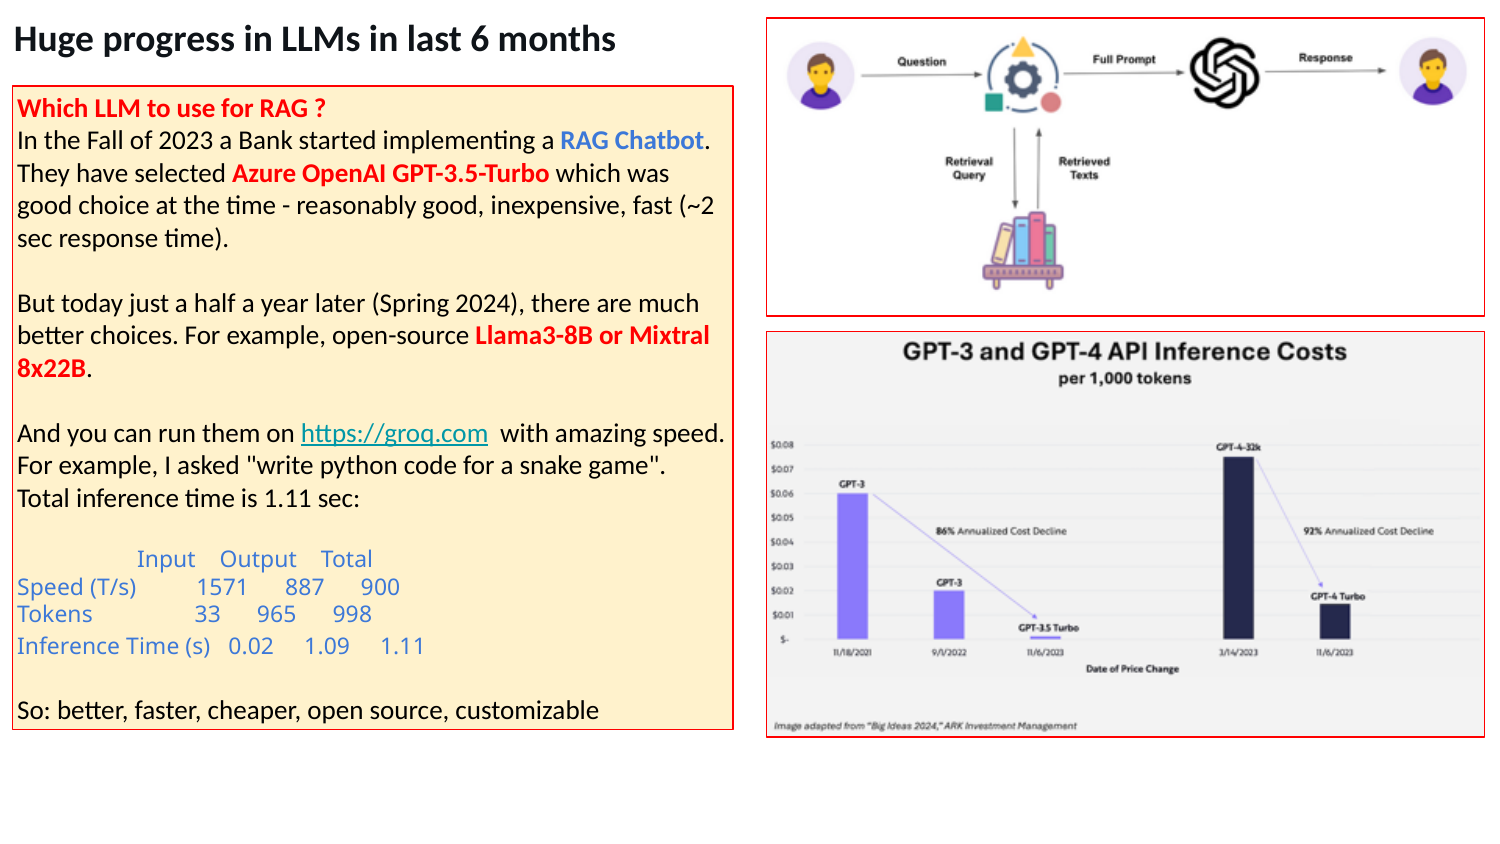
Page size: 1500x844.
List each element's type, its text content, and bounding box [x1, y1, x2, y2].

text_box Huge progress in LLMs in last 6 months [12, 12, 796, 61]
picture [766, 332, 1485, 737]
text_box Which LLM to use for RAG ? In the Fall of 2023 a Bank started implementing a RAG Chatbot. They have selected Azure OpenAI GPT-3.5-Turbo which was good choice at the time - reasonably good, inexpensive, fast (~2 sec response time). But today just a half a year later (Spring 2024), there are much better choices. For example, open-source Llama3-8B or Mixtral 8x22B. And you can run them on https://groq.com with amazing speed. For example, I asked "write python code for a snake game". Total inference time is 1.11 sec: Input Output Total Speed (T/s) 1571 887 900 Tokens 33 965 998 Inference Time (s) 0.02 1.09 1.11 So: better, faster, cheaper, open source, customizable [12, 85, 734, 730]
picture [766, 18, 1485, 316]
